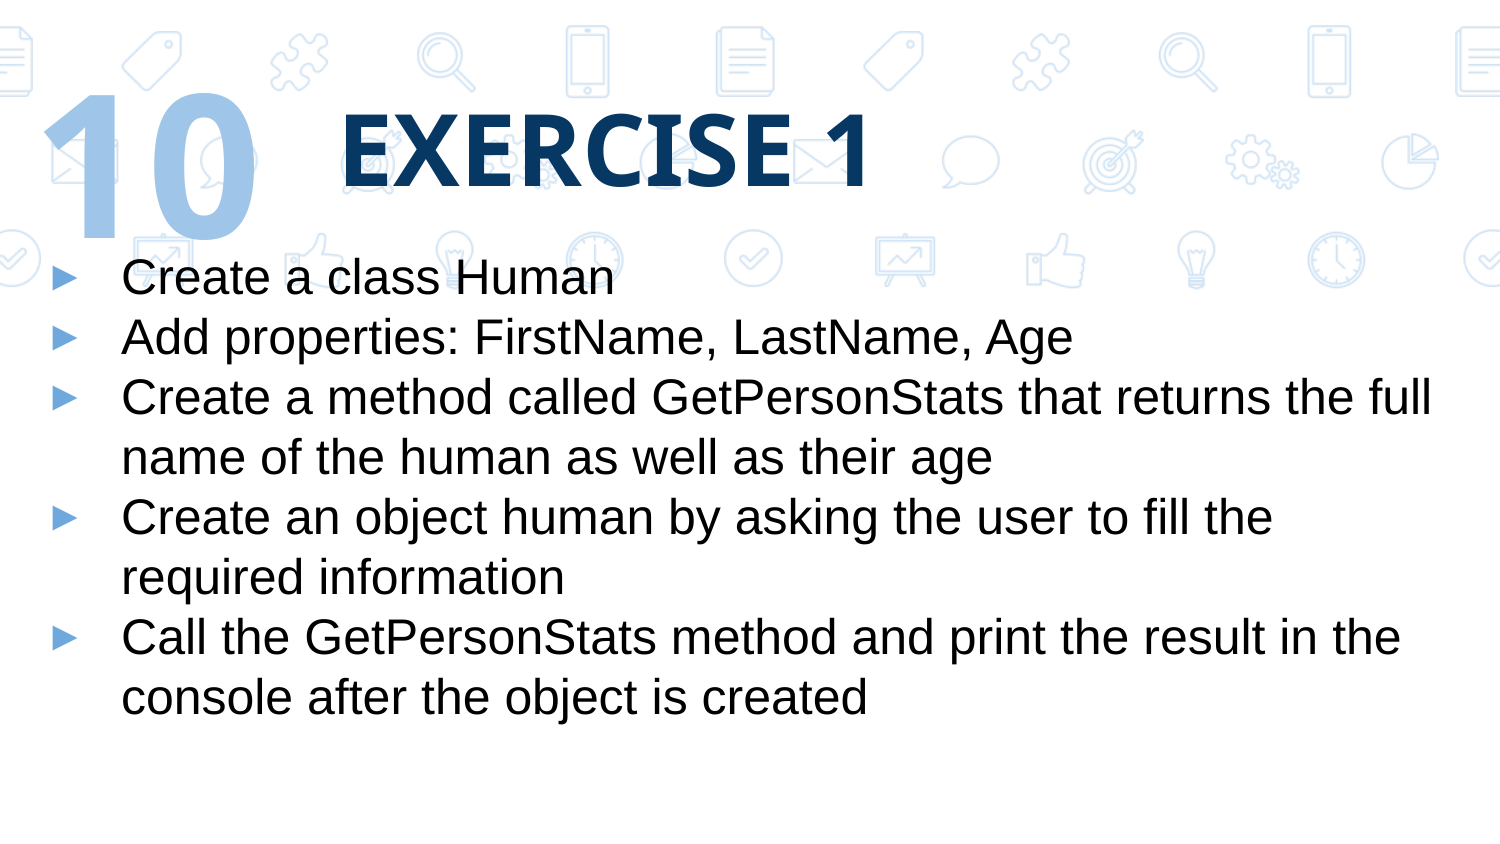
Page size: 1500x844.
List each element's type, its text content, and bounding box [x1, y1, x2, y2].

slide_number 10 [17, 23, 315, 230]
title EXERCISE 1 [315, 31, 895, 222]
list Create a class Human Add properties: FirstName, LastName, Age Create a method called GetPersonStats that returns the full name of the human as well as their age Create an object human by asking the user to fill the required information Call the GetPersonStats method and print the result in the console after the object is created [31, 229, 1469, 844]
